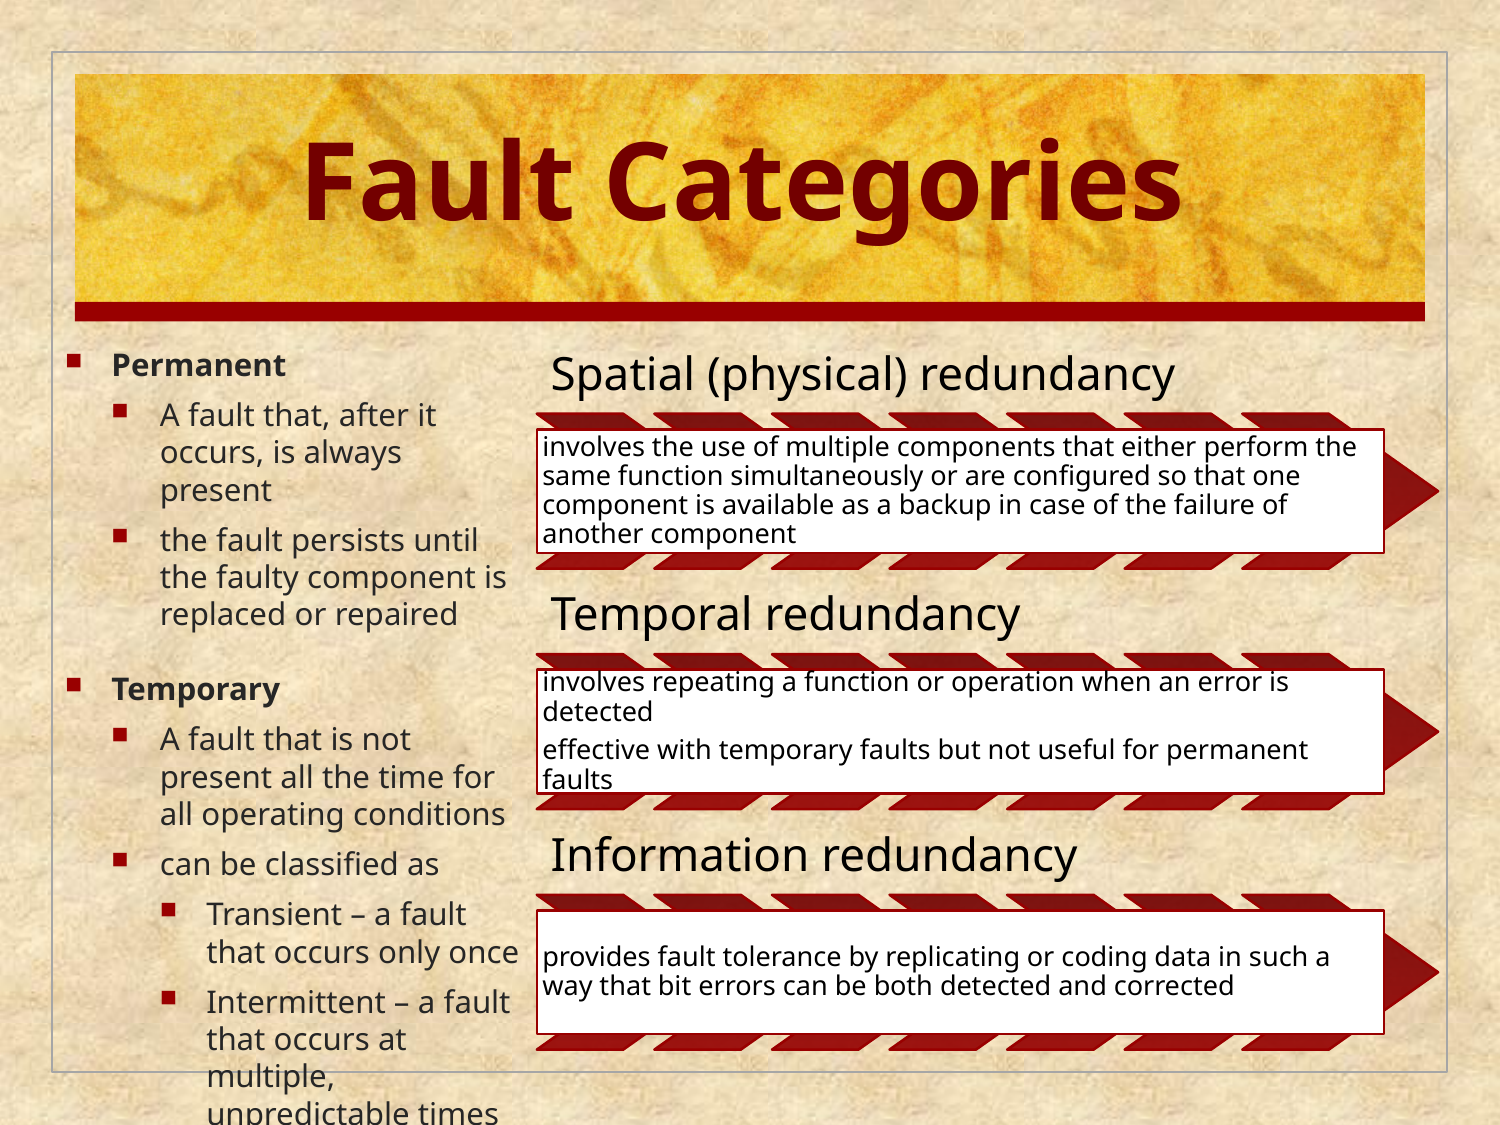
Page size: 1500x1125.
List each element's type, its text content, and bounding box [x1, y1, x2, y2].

picture [53, 53, 1446, 337]
title Fault Categories [99, 24, 1384, 242]
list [299, 336, 1500, 1051]
picture [53, 625, 1446, 1071]
list Permanent A fault that, after it occurs, is always present the fault persists until the faulty component is replaced or repaired Temporary A fault that is not present all the time for all operating conditions can be classified as Transient – a fault that occurs only once Intermittent – a fault that occurs at multiple, unpredictable times [50, 337, 299, 625]
picture [0, 0, 1500, 1125]
